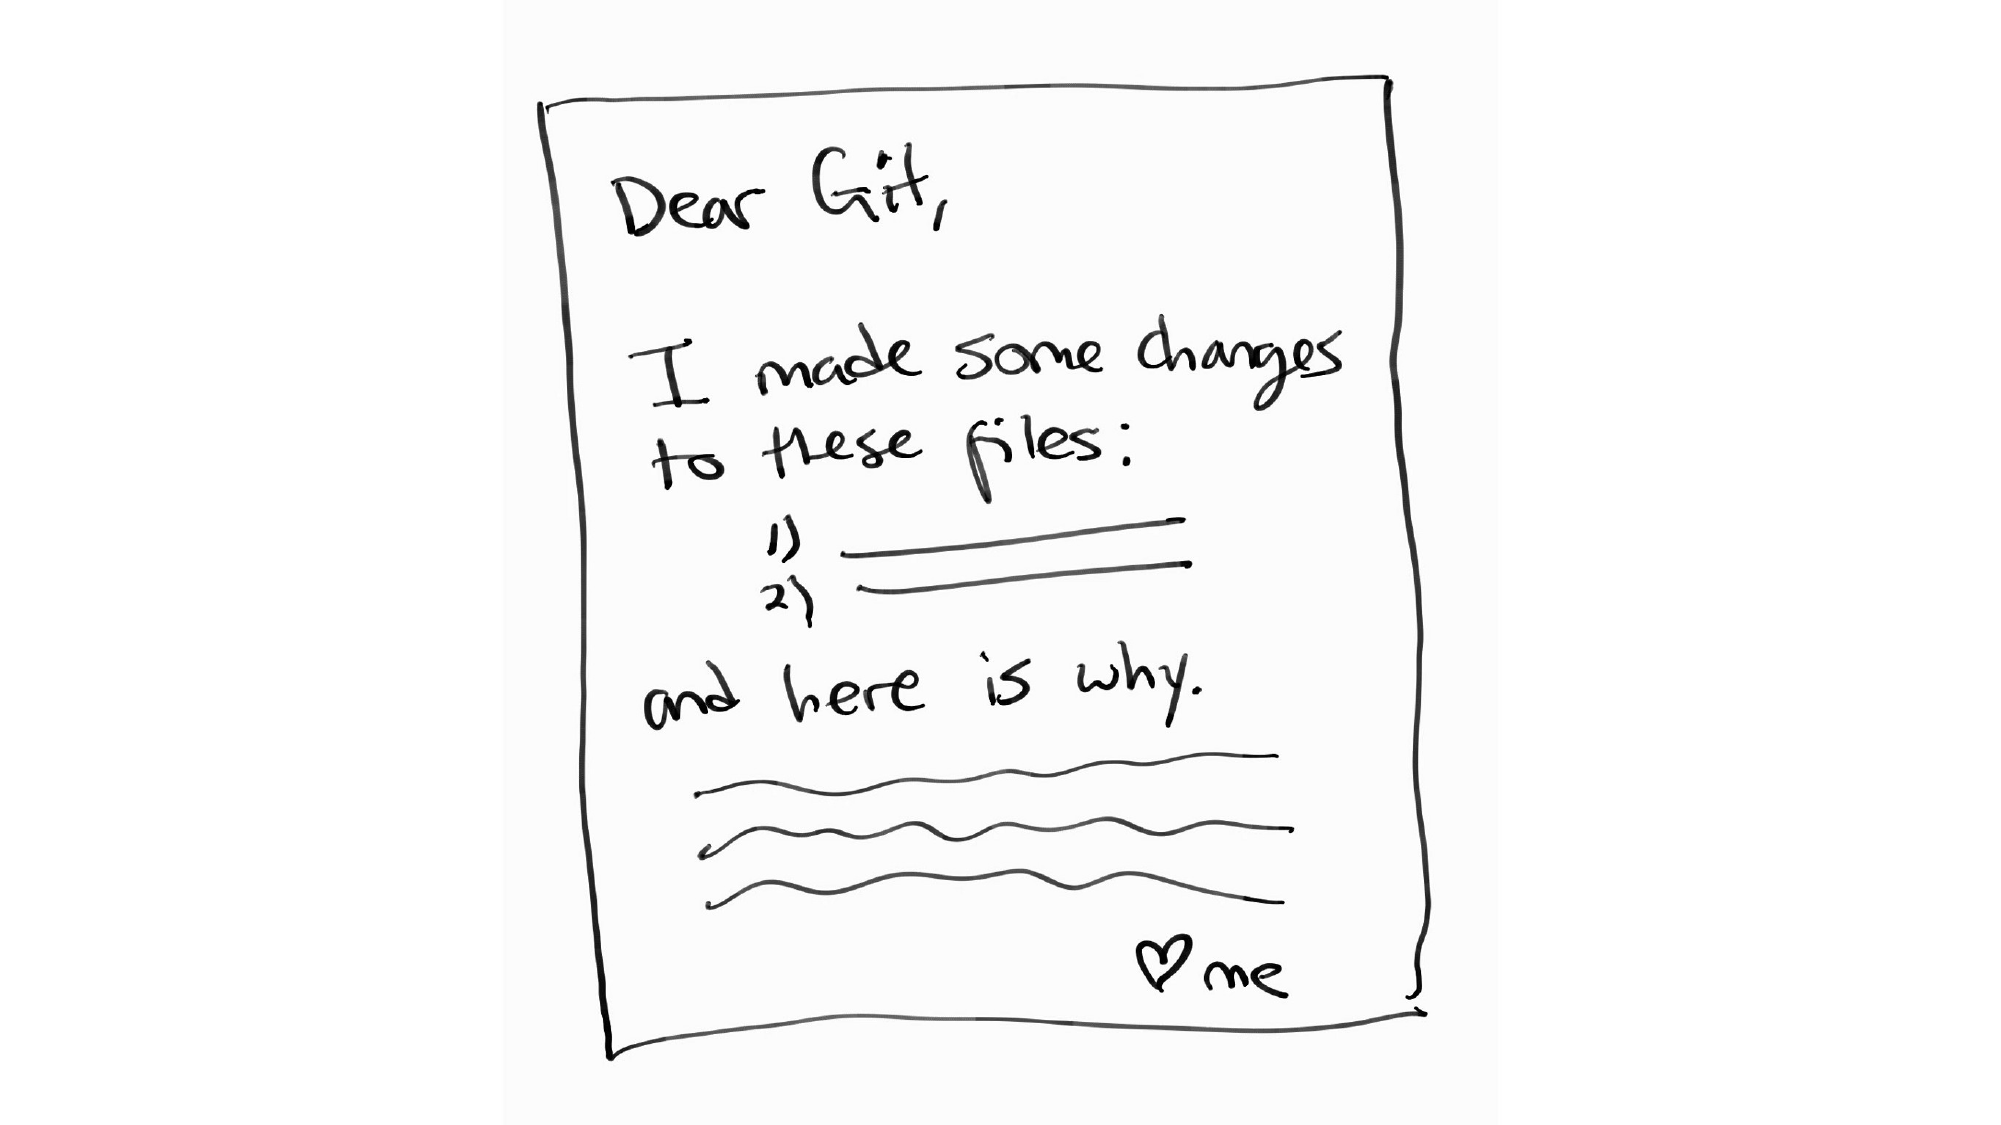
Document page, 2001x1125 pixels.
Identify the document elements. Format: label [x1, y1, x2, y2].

picture [413, 0, 1587, 1125]
